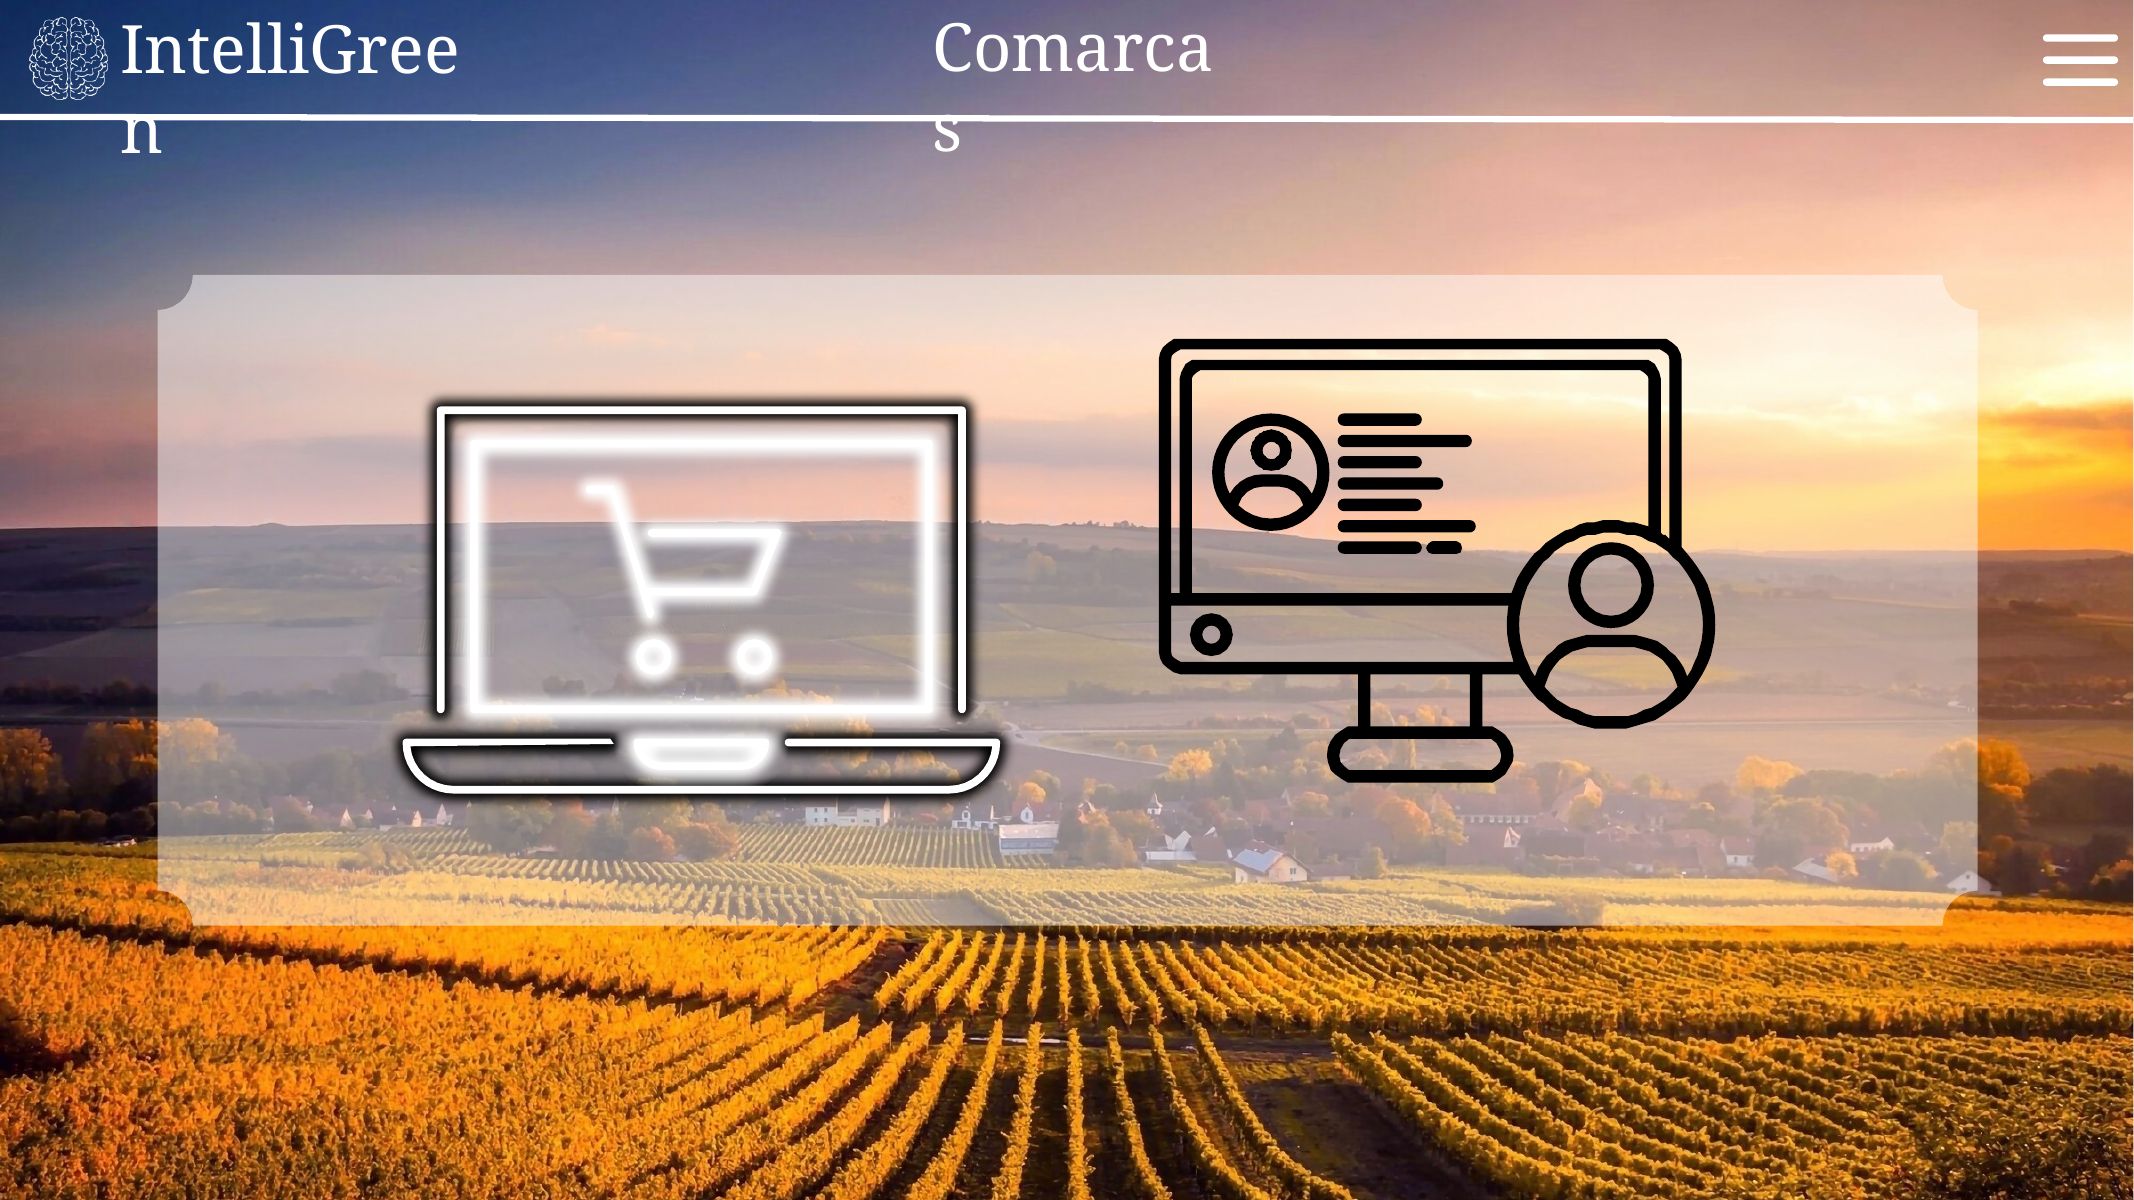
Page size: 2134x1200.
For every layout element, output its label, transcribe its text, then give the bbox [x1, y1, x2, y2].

title Comarcas [929, 2, 1243, 206]
picture [0, 121, 2134, 1200]
picture [0, 0, 2134, 116]
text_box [157, 274, 1978, 927]
text_box IntelliGreen [117, 4, 499, 167]
